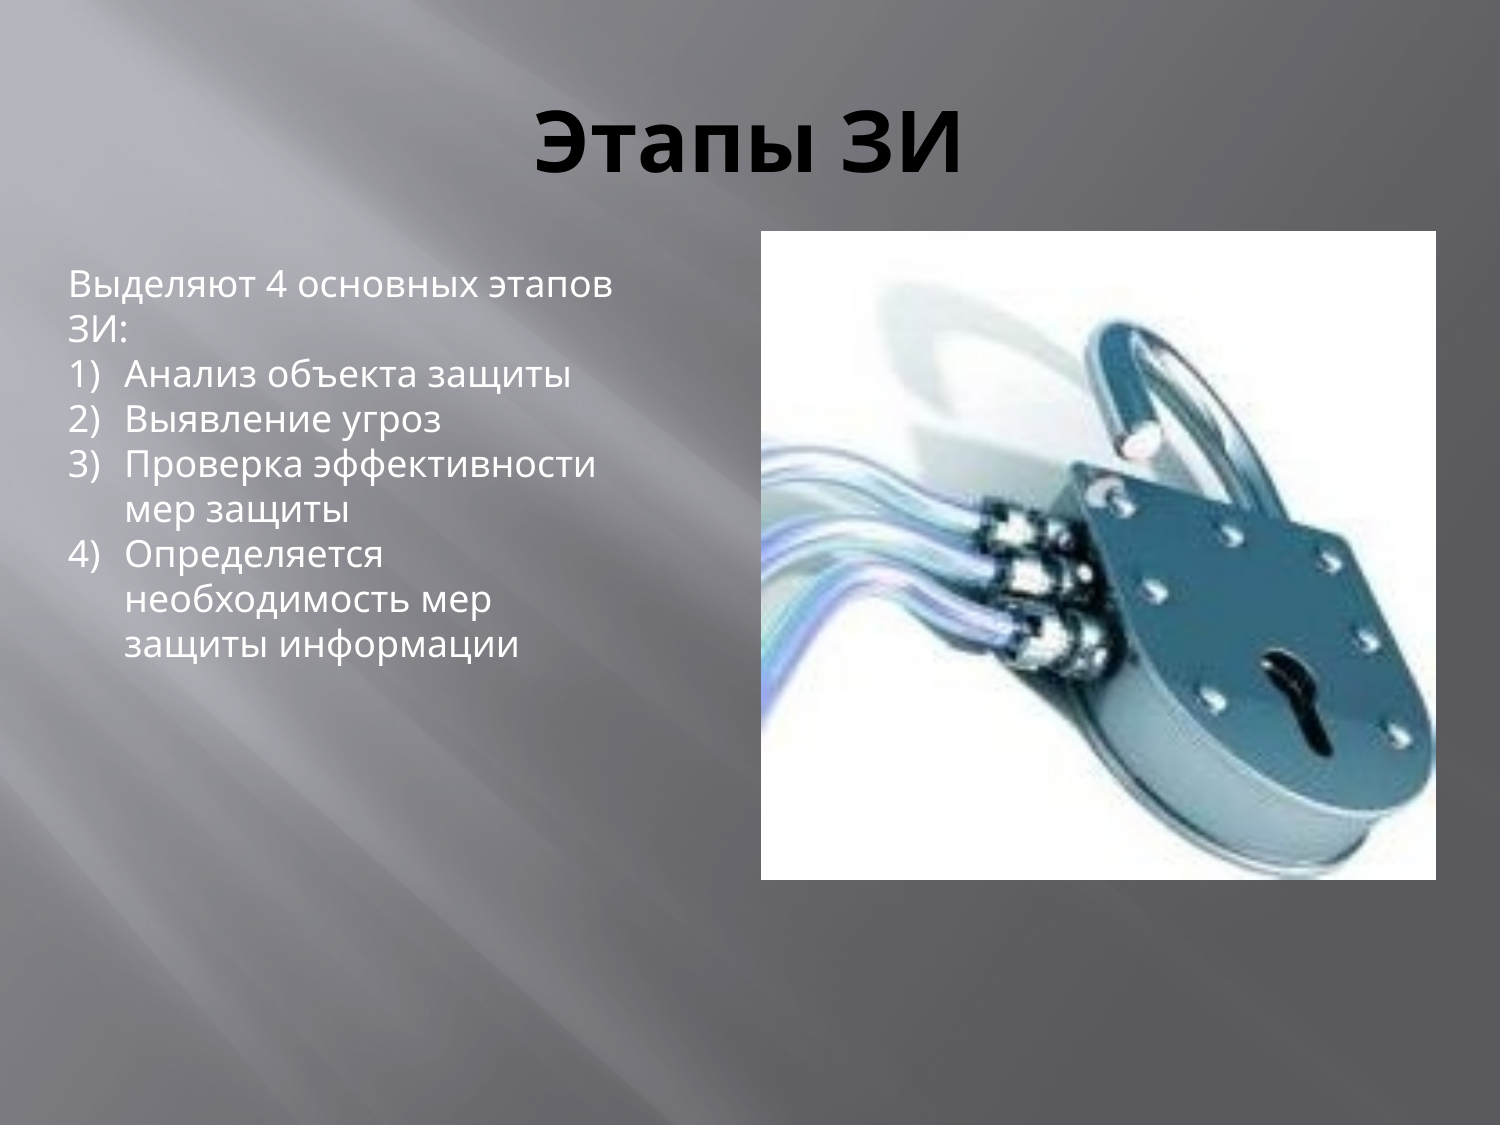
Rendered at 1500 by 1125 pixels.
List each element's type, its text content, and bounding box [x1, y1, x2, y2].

picture [761, 231, 1436, 880]
title Этапы ЗИ [75, 45, 1425, 233]
text_box Выделяют 4 основных этапов ЗИ: Анализ объекта защиты Выявление угроз Проверка эффективности мер защиты Определяется необходимость мер защиты информации [53, 252, 656, 673]
